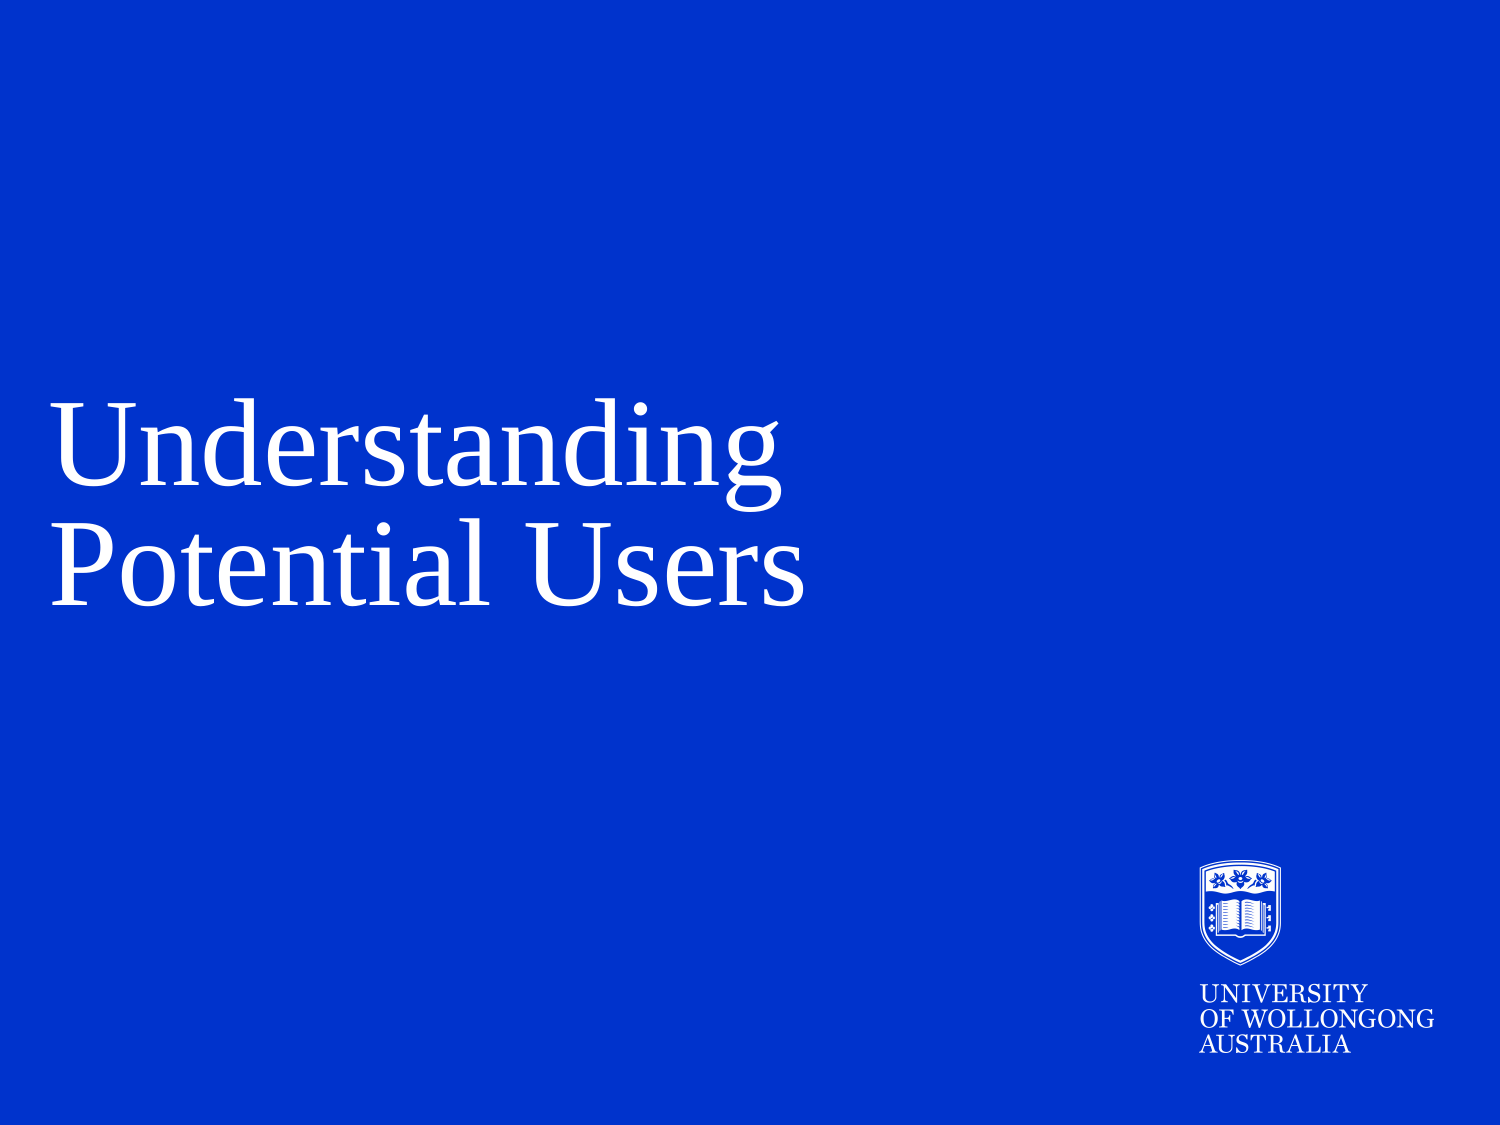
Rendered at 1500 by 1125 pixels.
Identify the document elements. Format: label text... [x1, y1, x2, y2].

list Understanding Potential Users [48, 389, 982, 762]
picture [1199, 860, 1434, 1053]
